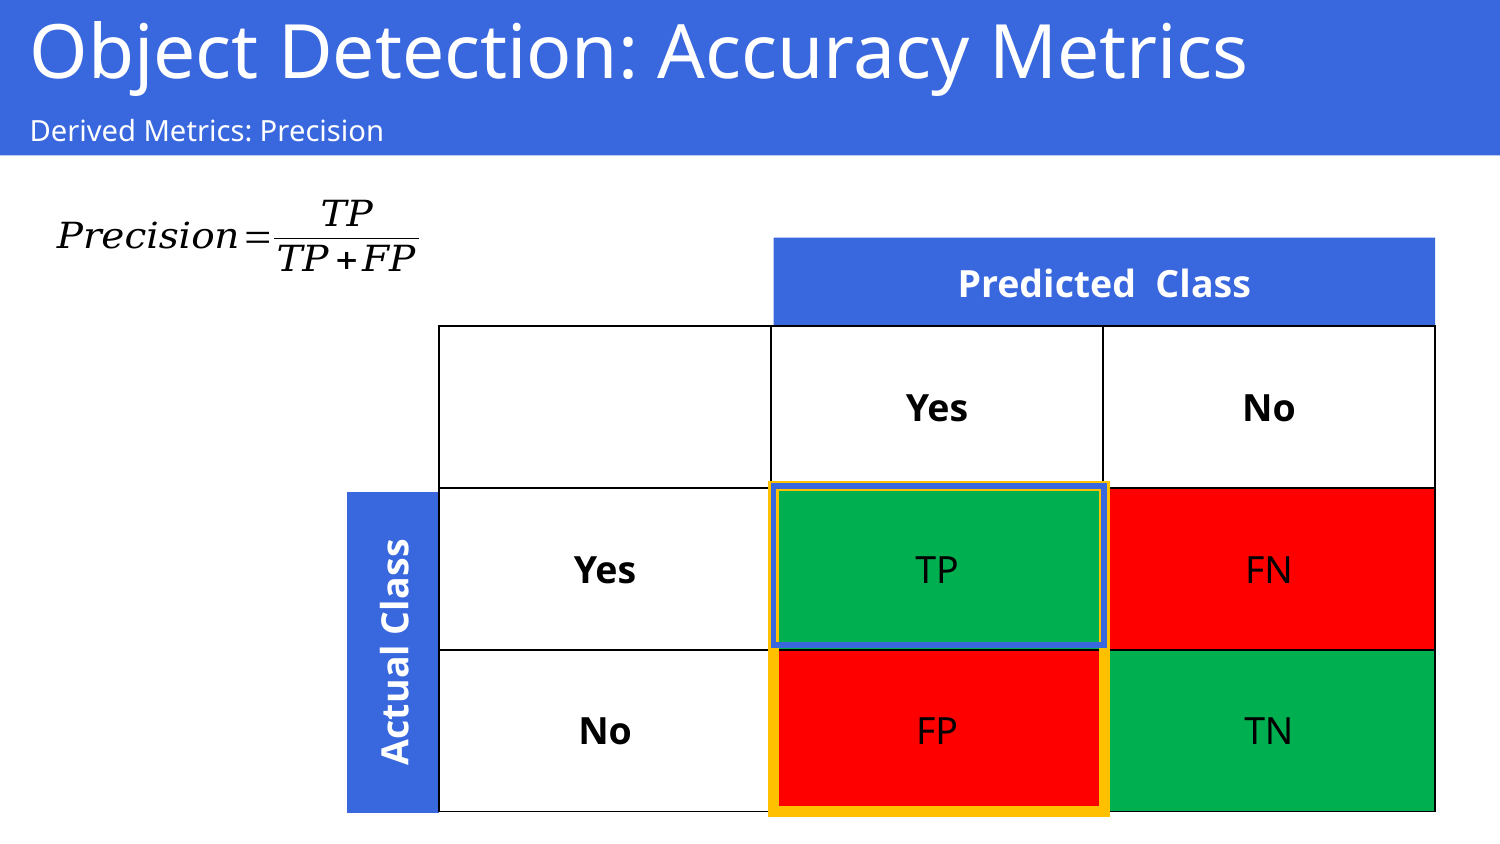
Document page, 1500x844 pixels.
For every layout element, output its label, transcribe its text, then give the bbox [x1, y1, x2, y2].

text_box Predicted Class [773, 237, 1436, 325]
list Object Detection: Accuracy Metrics [0, 0, 1500, 108]
table_header [440, 327, 770, 487]
table_header No [1104, 327, 1434, 487]
list Derived Metrics: Precision [0, 108, 1500, 156]
table_cell FN [1105, 489, 1434, 649]
table_cell No [440, 651, 770, 811]
table_cell Yes [440, 489, 770, 649]
text_box [773, 485, 1105, 646]
table_cell TN [1105, 651, 1434, 811]
table_header Yes [772, 327, 1102, 487]
text_box Actual Class [347, 492, 439, 813]
text_box [773, 646, 1105, 813]
